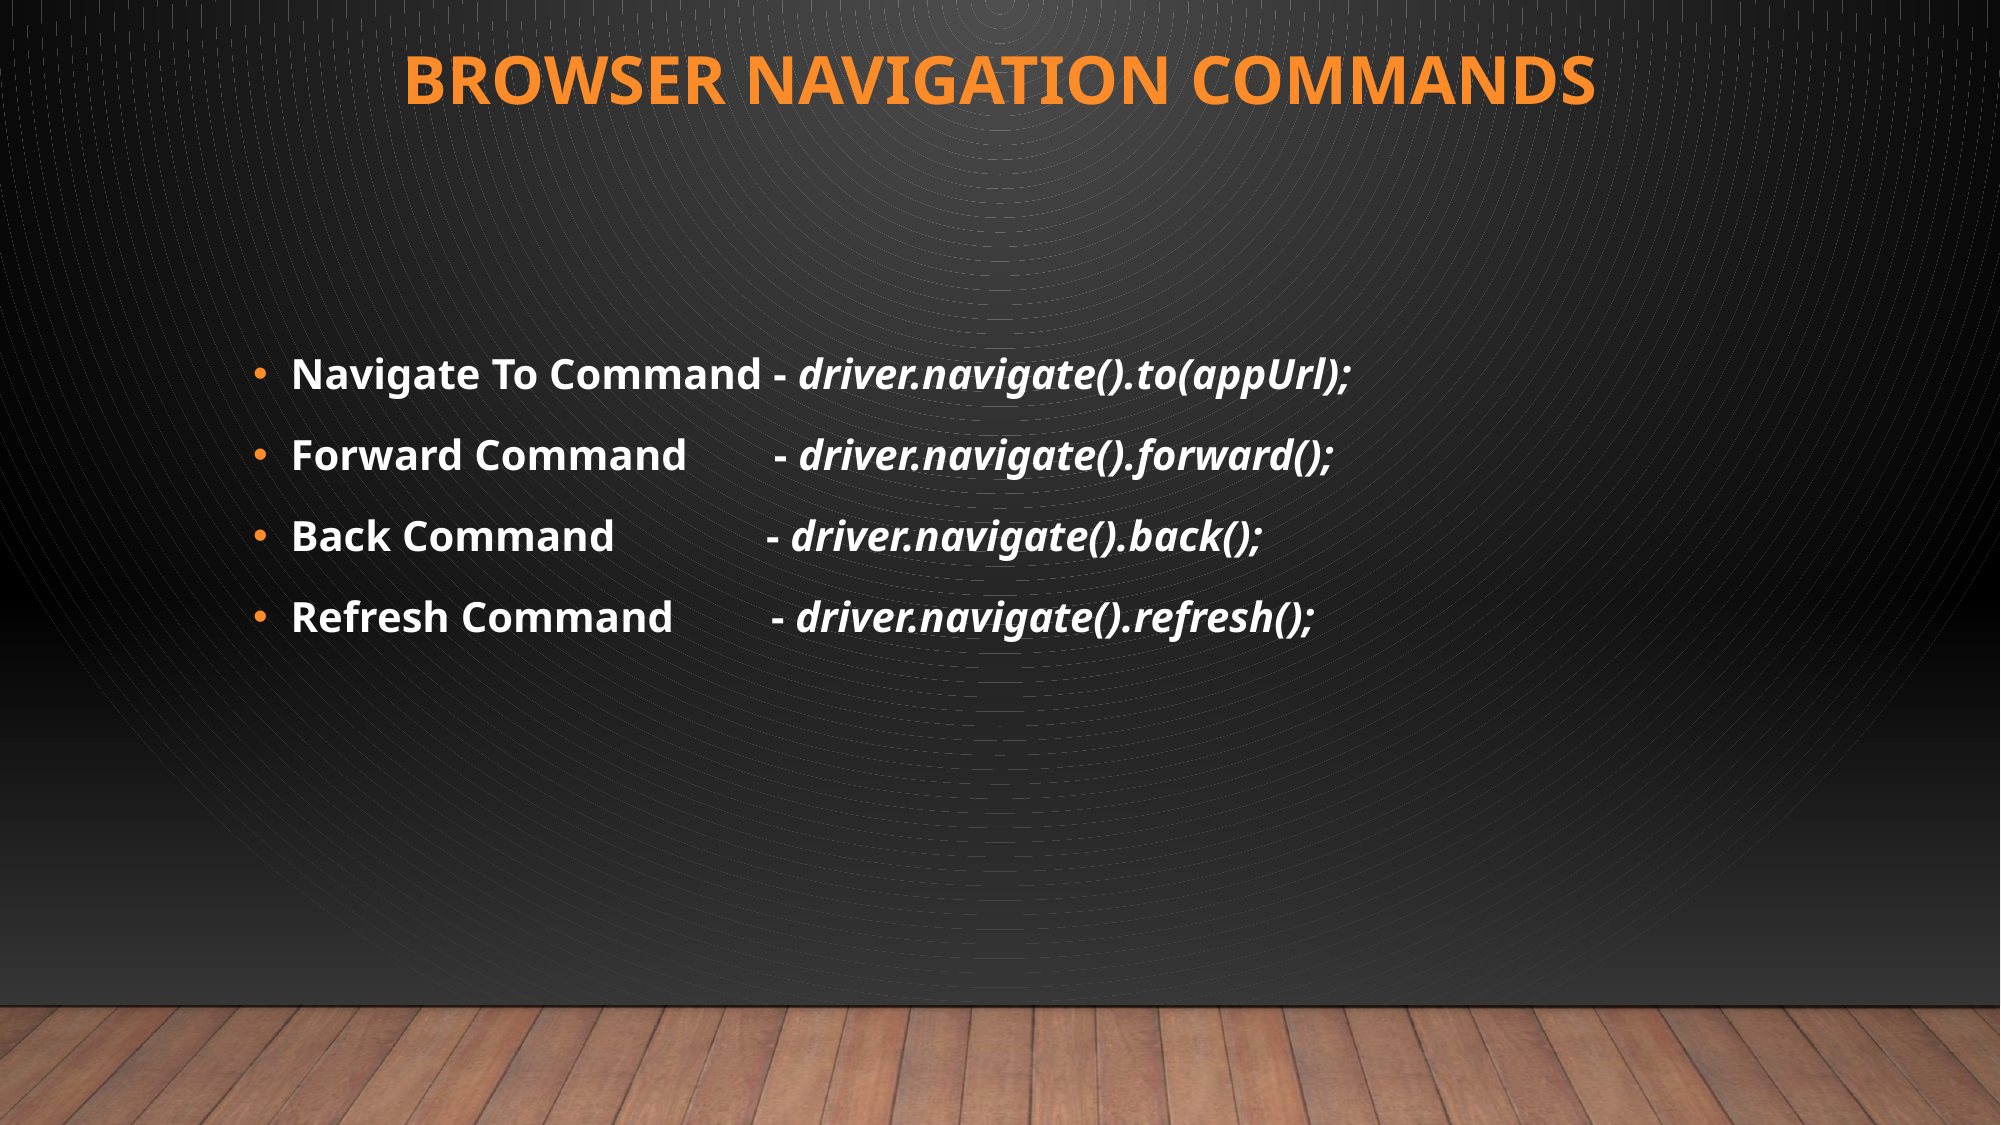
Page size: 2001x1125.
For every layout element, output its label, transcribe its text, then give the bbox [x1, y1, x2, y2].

title Browser Navigation Commands [238, 20, 1763, 147]
picture [0, 1005, 2000, 1125]
list Navigate To Command - driver.navigate().to(appUrl); Forward Command - driver.navigate().forward(); Back Command - driver.navigate().back(); Refresh Command - driver.navigate().refresh(); [238, 330, 1763, 897]
